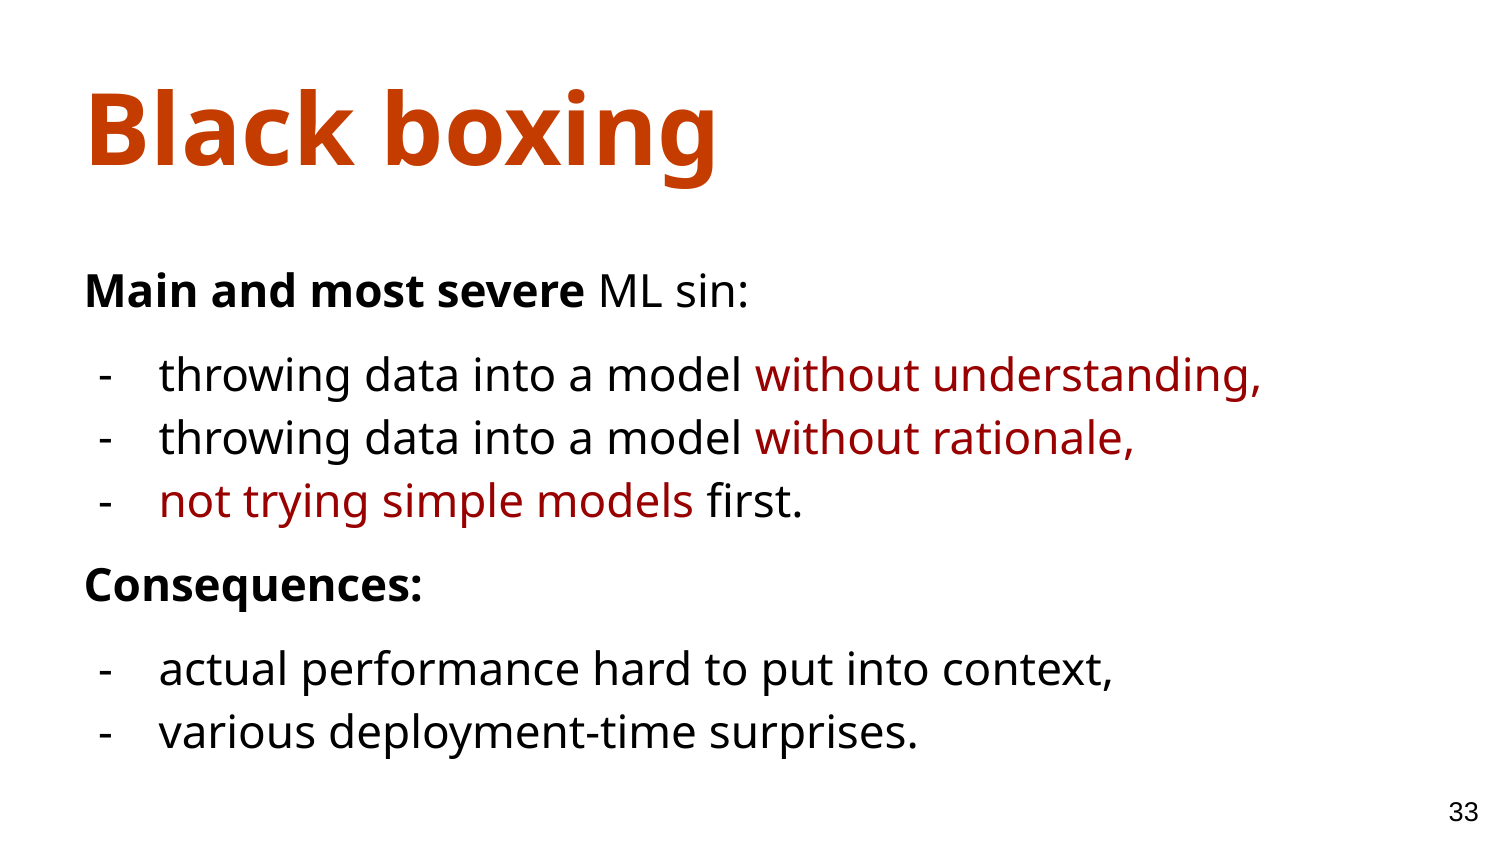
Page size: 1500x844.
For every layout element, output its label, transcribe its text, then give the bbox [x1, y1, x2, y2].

slide_number ‹#› [1403, 779, 1494, 844]
text_box Black boxing [68, 50, 1457, 273]
text_box Main and most severe ML sin: throwing data into a model without understanding, throwing data into a model without rationale, not trying simple models first. Consequences: actual performance hard to put into context, various deployment-time surprises. [68, 238, 1430, 360]
